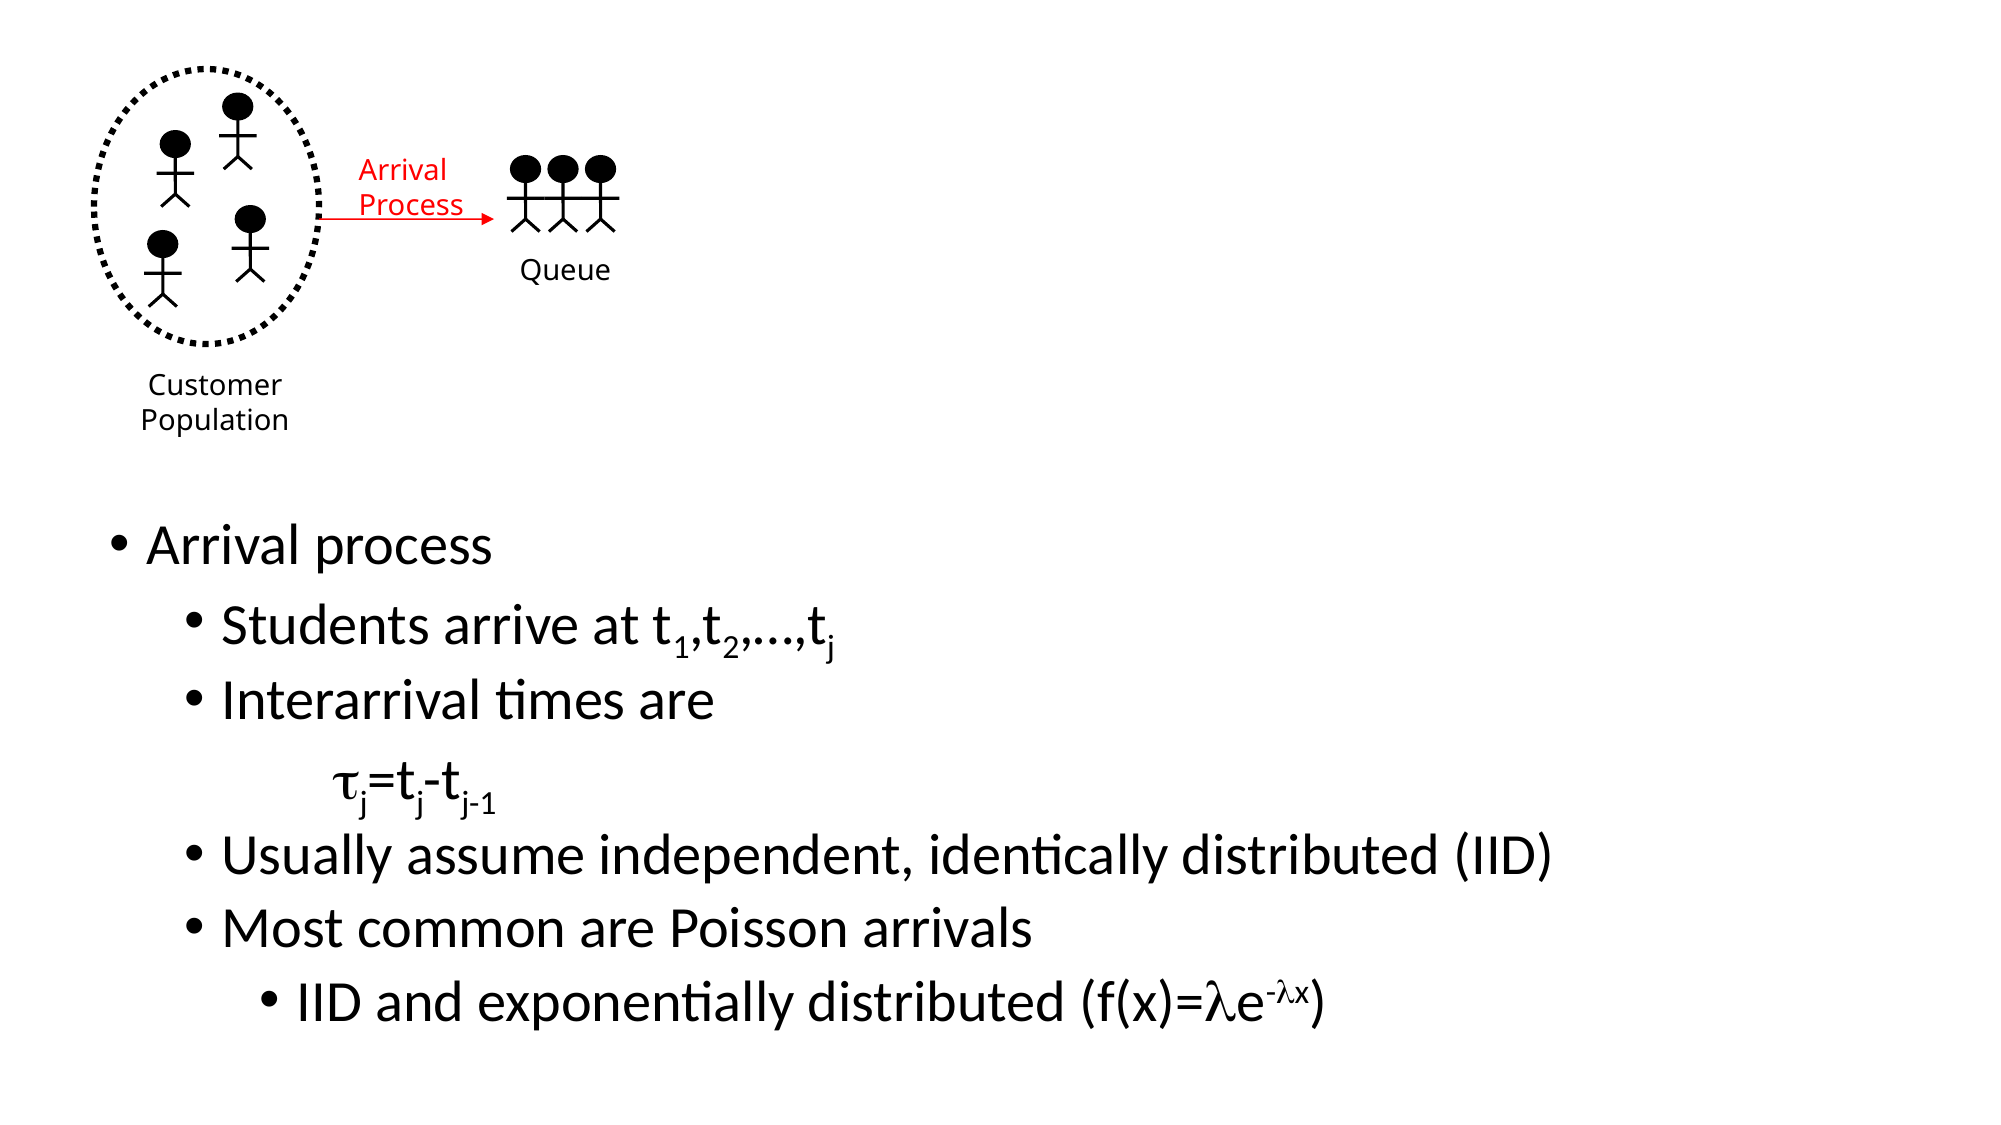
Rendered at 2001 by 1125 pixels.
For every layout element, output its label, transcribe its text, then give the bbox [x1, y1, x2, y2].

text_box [93, 69, 319, 445]
text_box Arrival Process [343, 144, 479, 229]
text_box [506, 156, 625, 294]
list Arrival process Students arrive at t1,t2,…,tj Interarrival times are j=tj-tj-1 Usually assume independent, identically distributed (IID) Most common are Poisson arrivals IID and exponentially distributed (f(x)=e-x) [94, 506, 1820, 1087]
text_box [479, 212, 495, 226]
